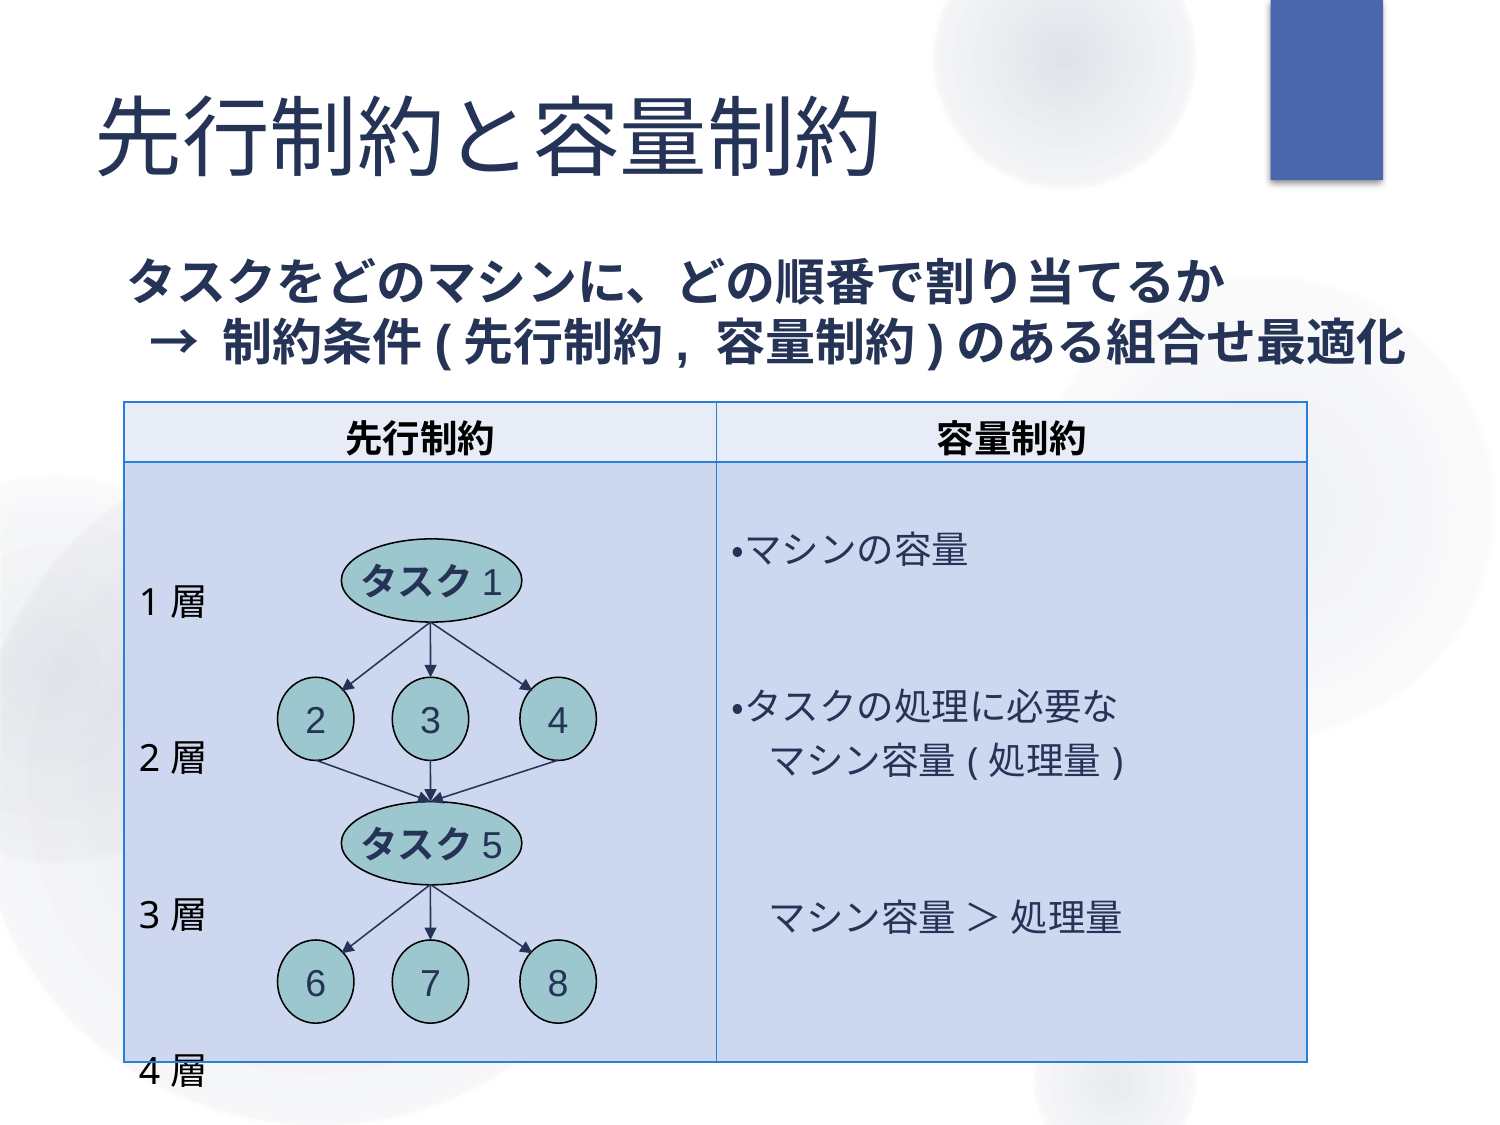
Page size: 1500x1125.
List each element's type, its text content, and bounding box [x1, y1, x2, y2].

table_header 先行制約 [125, 403, 716, 461]
table_cell 1層 2層 3層 4層 [125, 463, 716, 1061]
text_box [277, 538, 597, 1024]
title 先行制約と容量制約 [79, 74, 1237, 304]
table_cell ・マシンの容量 ・タスクの処理に必要な マシン容量(処理量) マシン容量 ＞ 処理量 [717, 463, 1306, 1061]
table_header 容量制約 [717, 403, 1306, 461]
text_box タスクをどのマシンに、どの順番で割り当てるか → 制約条件(先行制約, 容量制約)のある組合せ最適化 [112, 243, 1468, 439]
